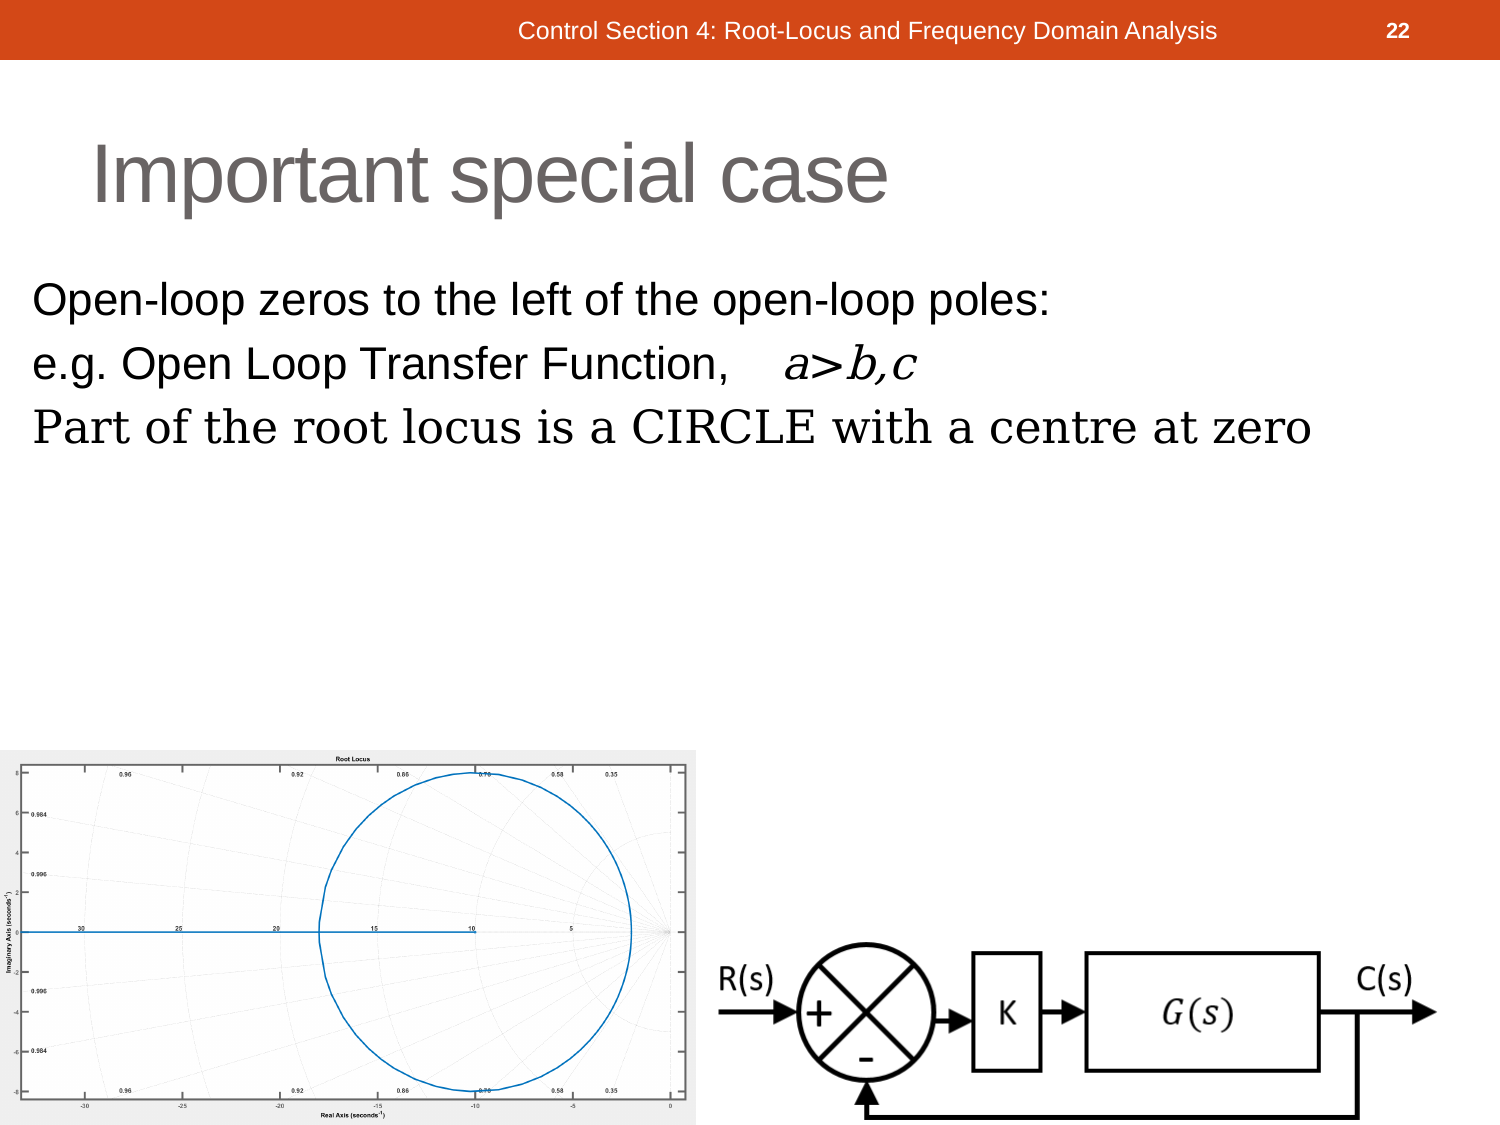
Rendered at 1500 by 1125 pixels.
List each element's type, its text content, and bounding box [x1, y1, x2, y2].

slide_number 22 [1297, 3, 1425, 57]
title Important special case [75, 87, 1425, 250]
picture [0, 750, 1500, 1125]
footer Control Section 4: Root-Locus and Frequency Domain Analysis [374, 3, 1297, 57]
